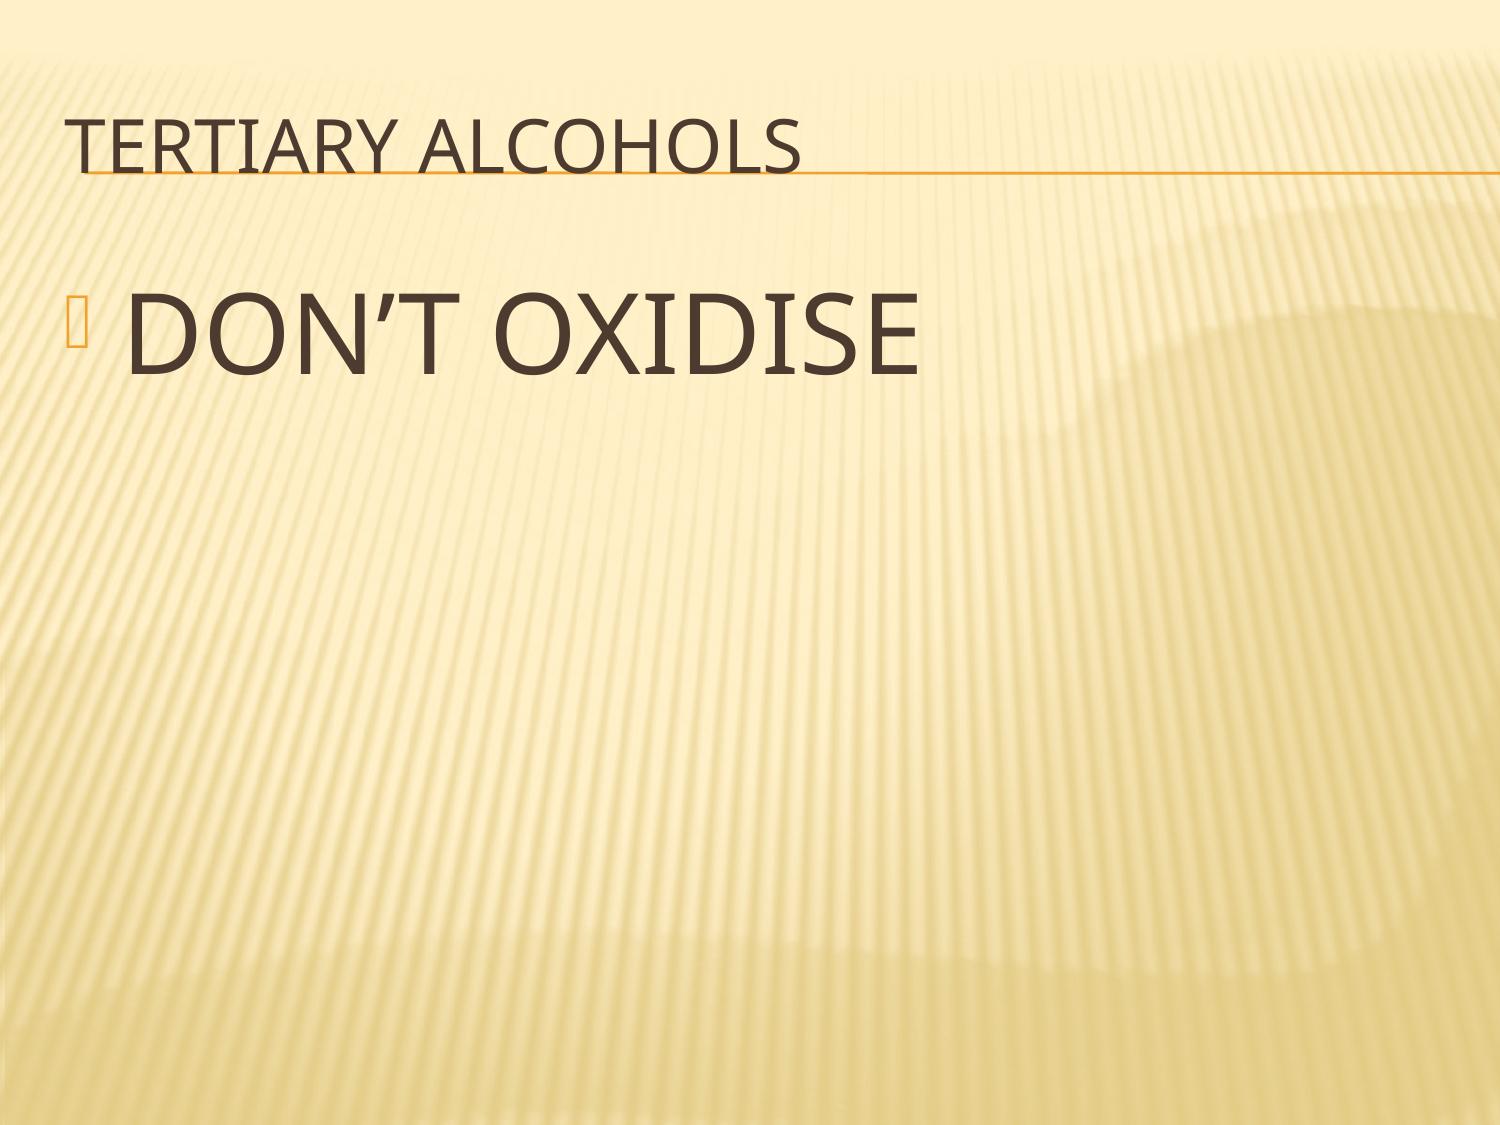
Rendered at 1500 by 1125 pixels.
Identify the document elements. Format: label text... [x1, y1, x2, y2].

list DON’T OXIDISE [50, 254, 1475, 998]
title Tertiary alcohols [50, 75, 1475, 213]
